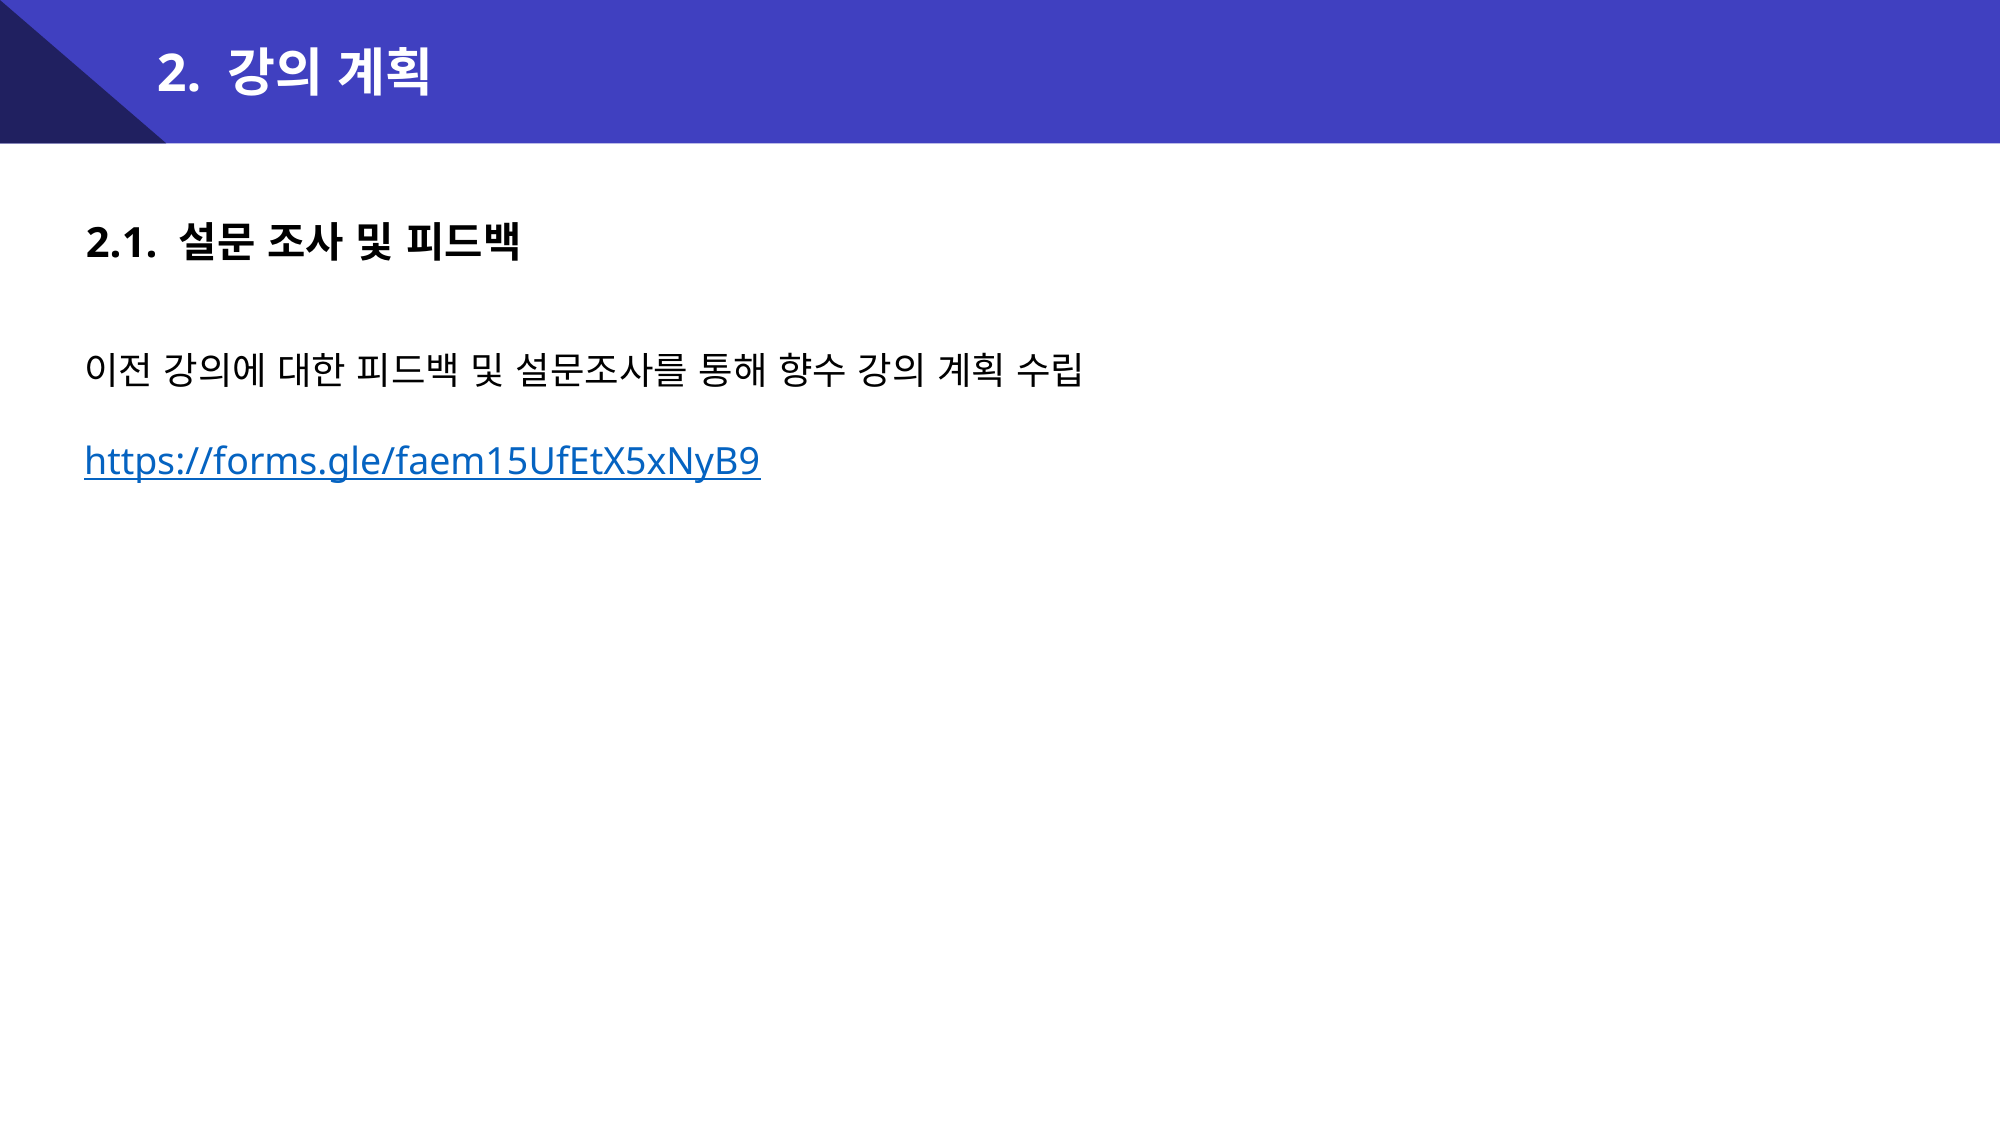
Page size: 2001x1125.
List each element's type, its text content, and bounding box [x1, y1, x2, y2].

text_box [0, 0, 2000, 144]
text_box 이전 강의에 대한 피드백 및 설문조사를 통해 향수 강의 계획 수립 https://forms.gle/faem15UfEtX5xNyB9 [69, 339, 1926, 541]
text_box 2.1. 설문 조사 및 피드백 [71, 208, 537, 274]
